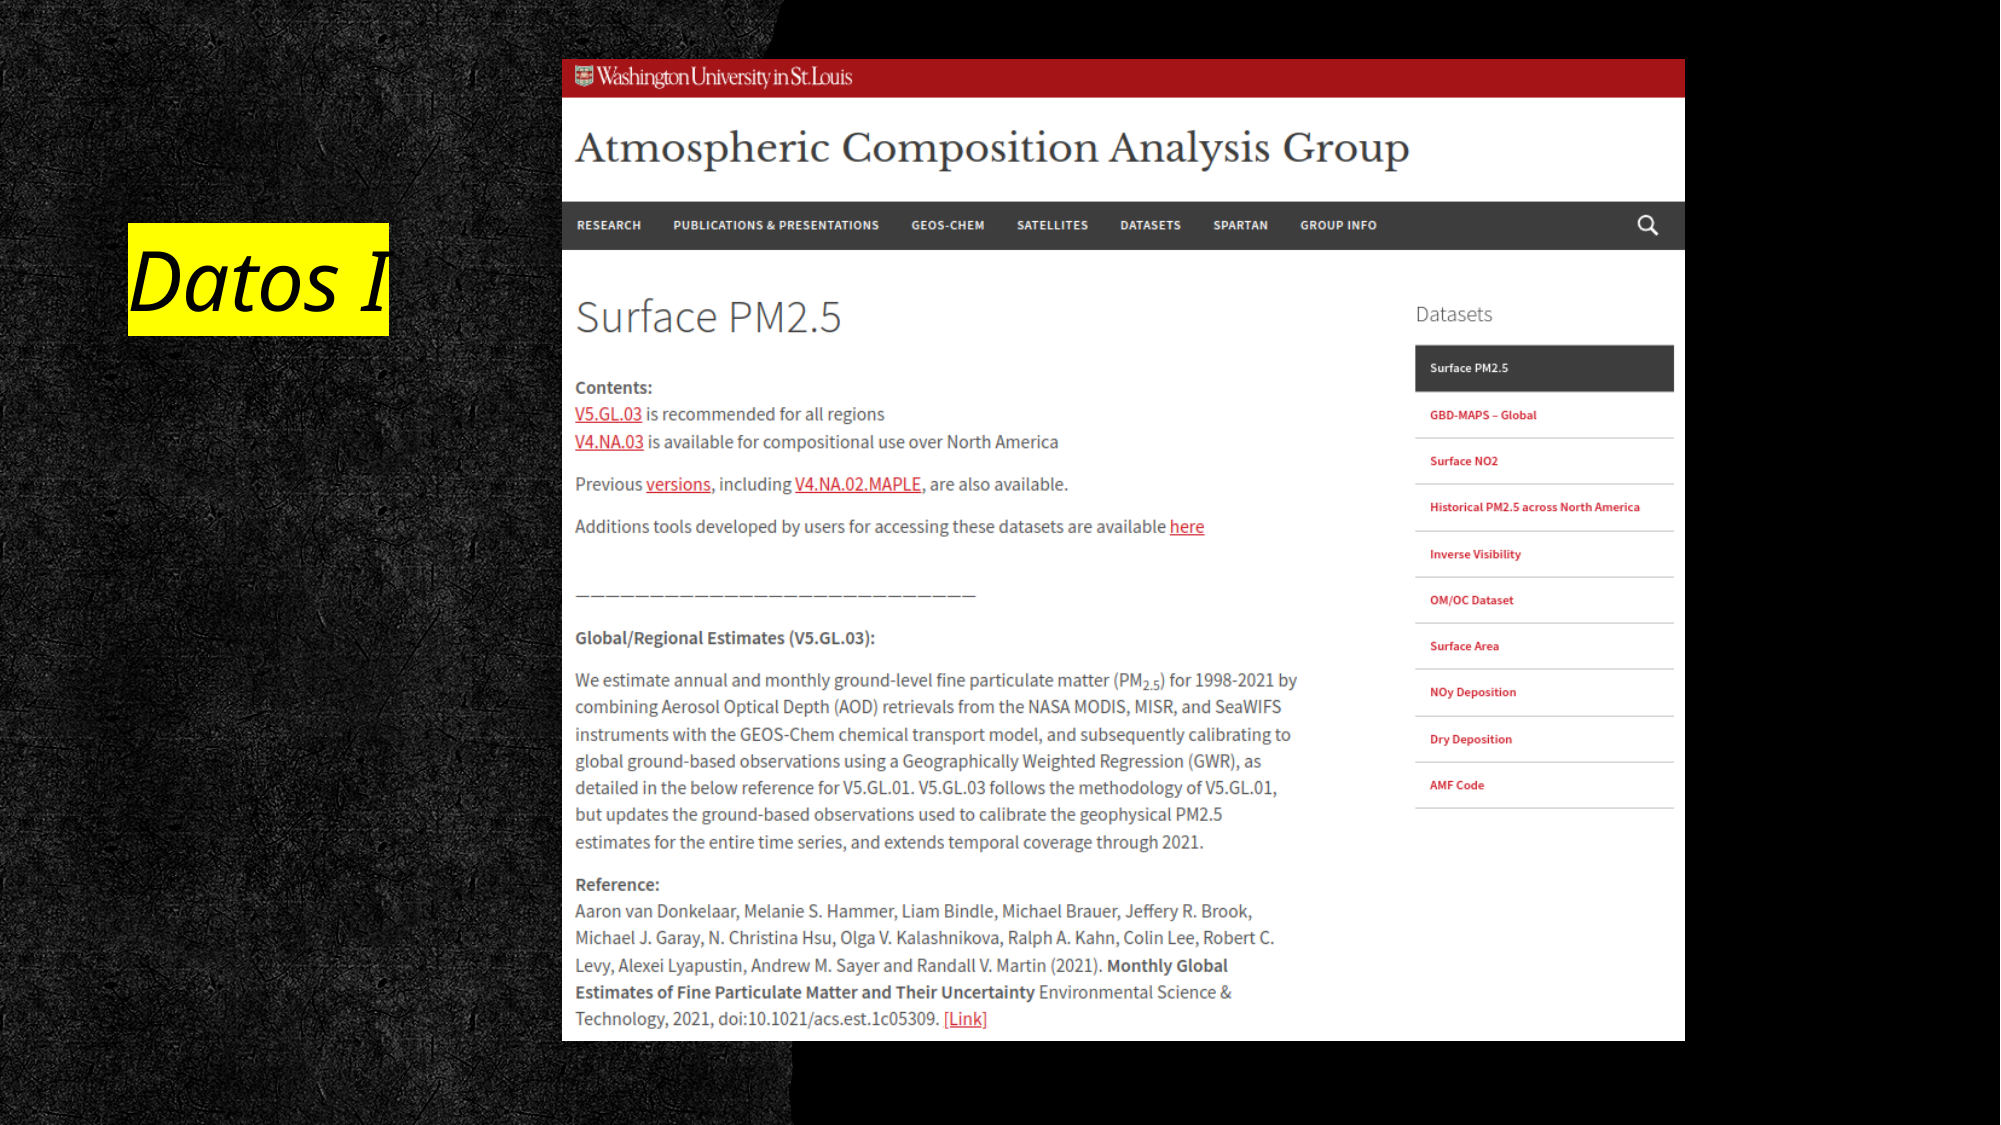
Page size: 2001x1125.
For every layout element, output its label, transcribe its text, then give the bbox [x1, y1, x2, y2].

text_box [0, 0, 796, 1125]
text_box [764, 0, 2000, 1125]
title Datos I [112, 200, 562, 715]
picture [562, 59, 1685, 1041]
